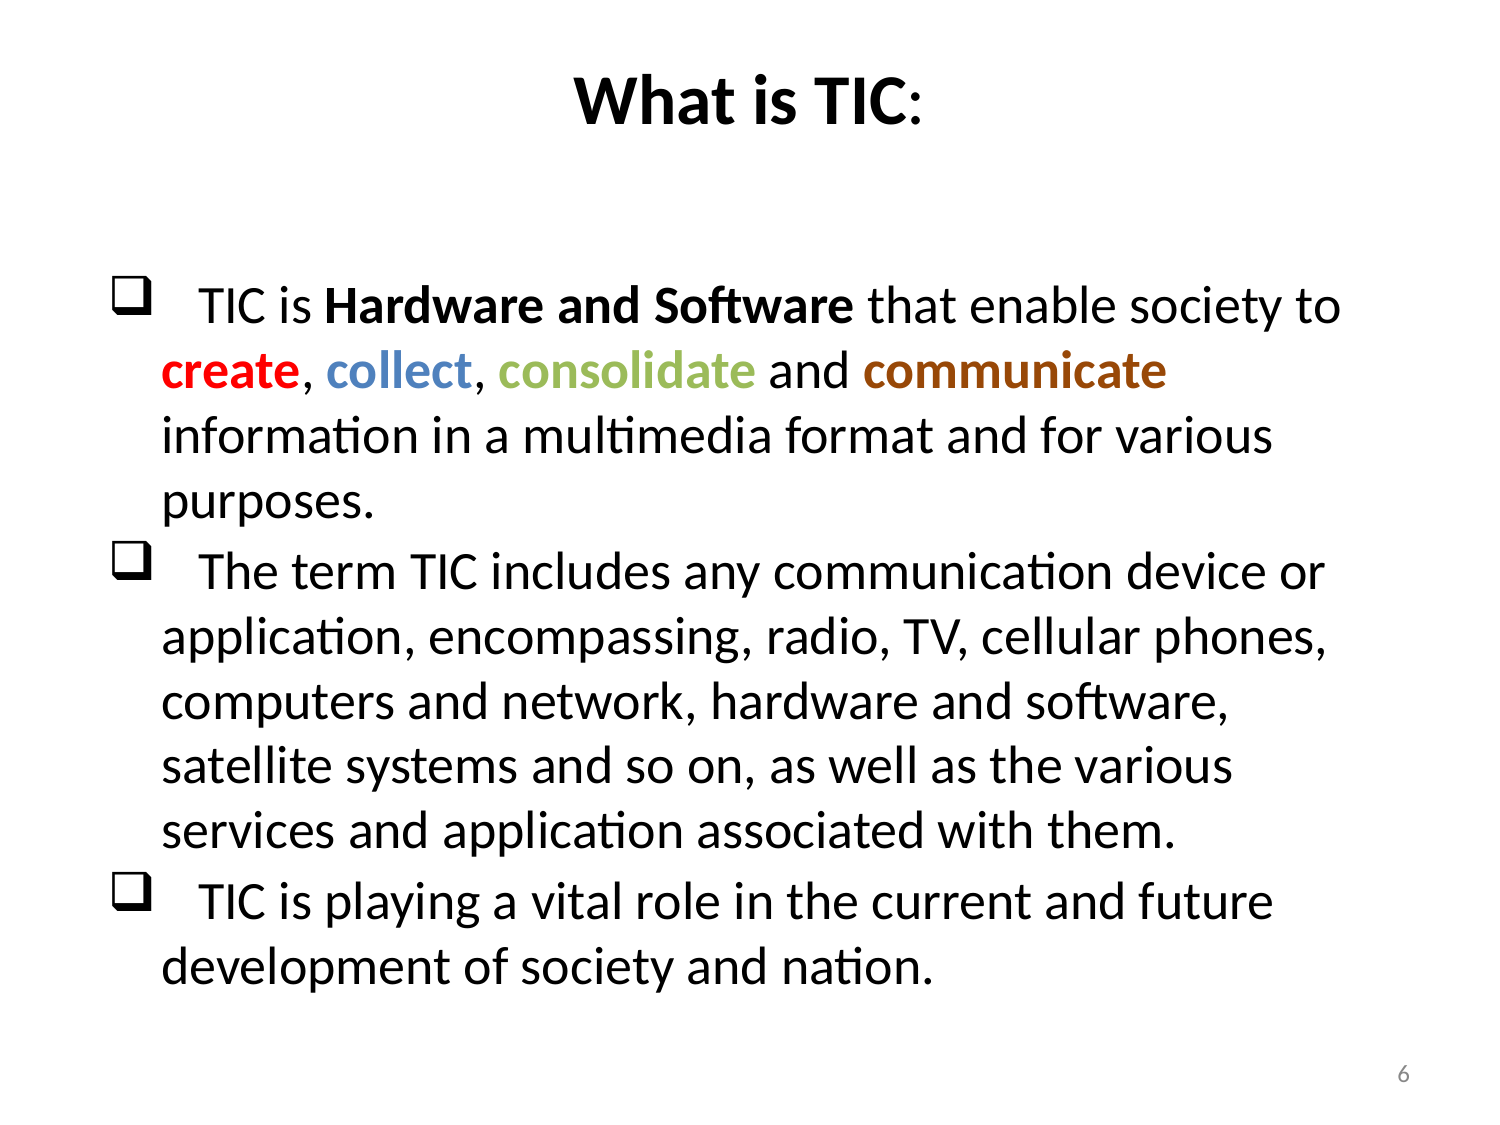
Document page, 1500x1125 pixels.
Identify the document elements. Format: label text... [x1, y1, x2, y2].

title What is TIC: [75, 45, 1425, 233]
slide_number 6 [1074, 1042, 1425, 1103]
list TIC is Hardware and Software that enable society to create, collect, consolidate and communicate information in a multimedia format and for various purposes. The term TIC includes any communication device or application, encompassing, radio, TV, cellular phones, computers and network, hardware and software, satellite systems and so on, as well as the various services and application associated with them. TIC is playing a vital role in the current and future development of society and nation. [75, 262, 1425, 1005]
